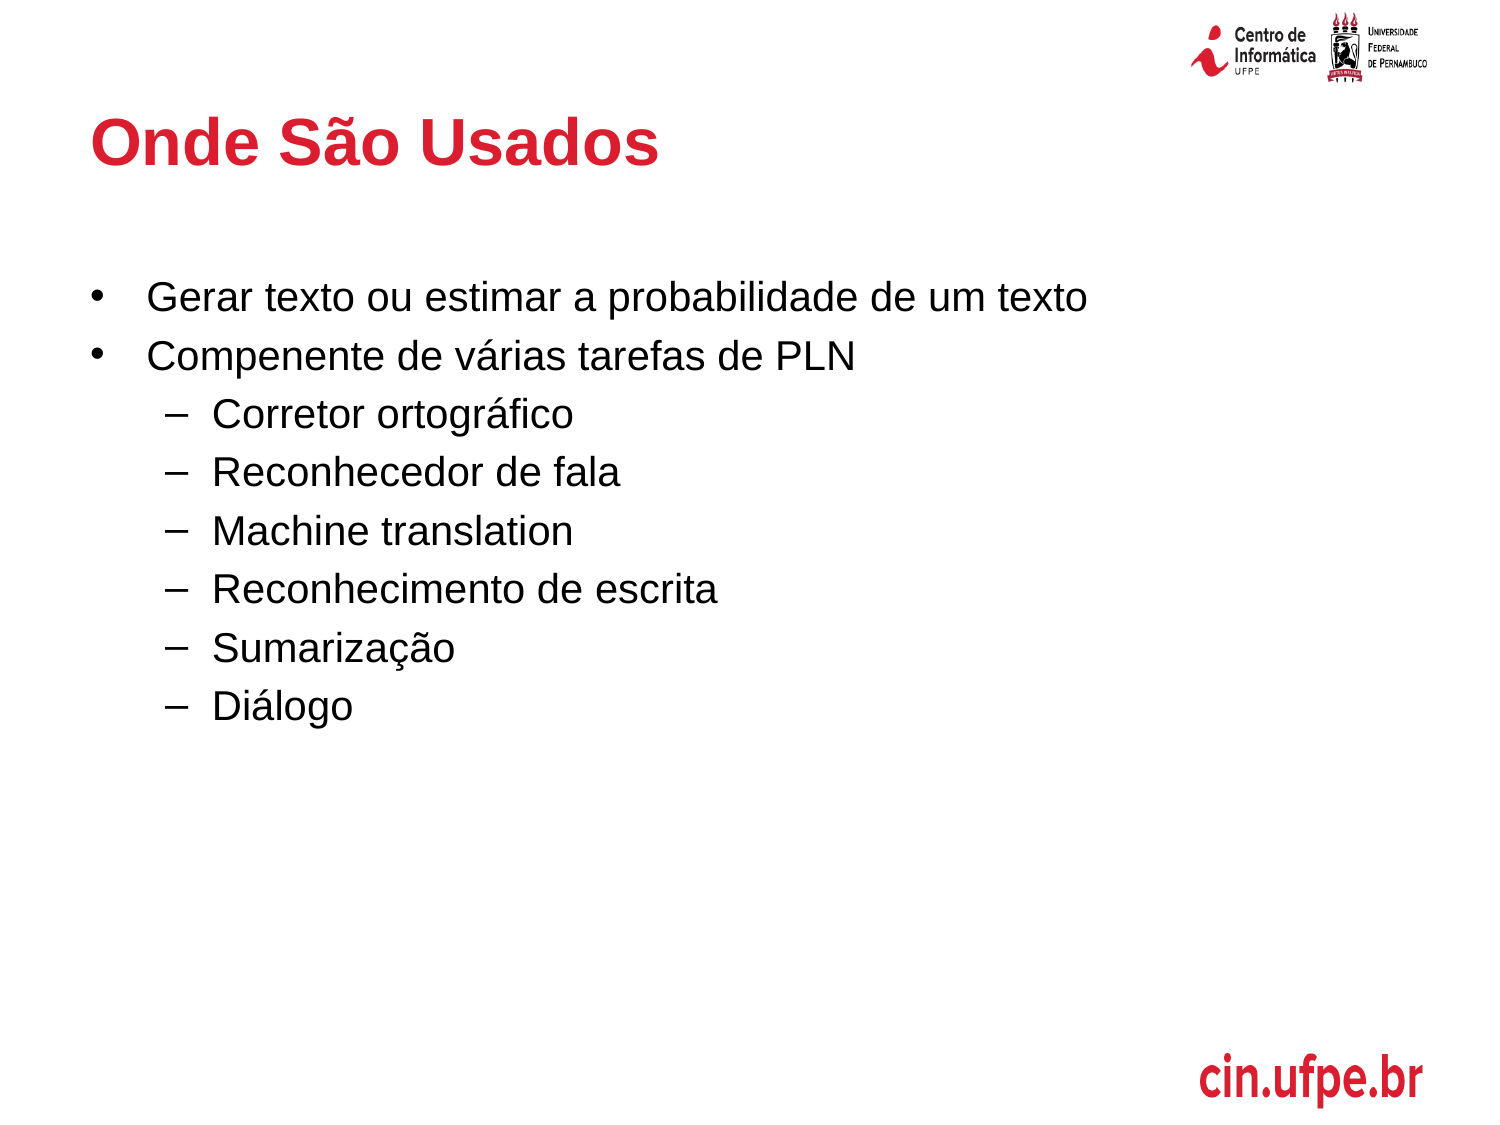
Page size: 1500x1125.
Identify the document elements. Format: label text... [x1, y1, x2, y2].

picture [1198, 1045, 1425, 1109]
picture [1175, 0, 1442, 106]
list Gerar texto ou estimar a probabilidade de um texto Compenente de várias tarefas de PLN Corretor ortográfico Reconhecedor de fala Machine translation Reconhecimento de escrita Sumarização Diálogo [75, 262, 1425, 1005]
title Onde São Usados [75, 45, 1425, 233]
